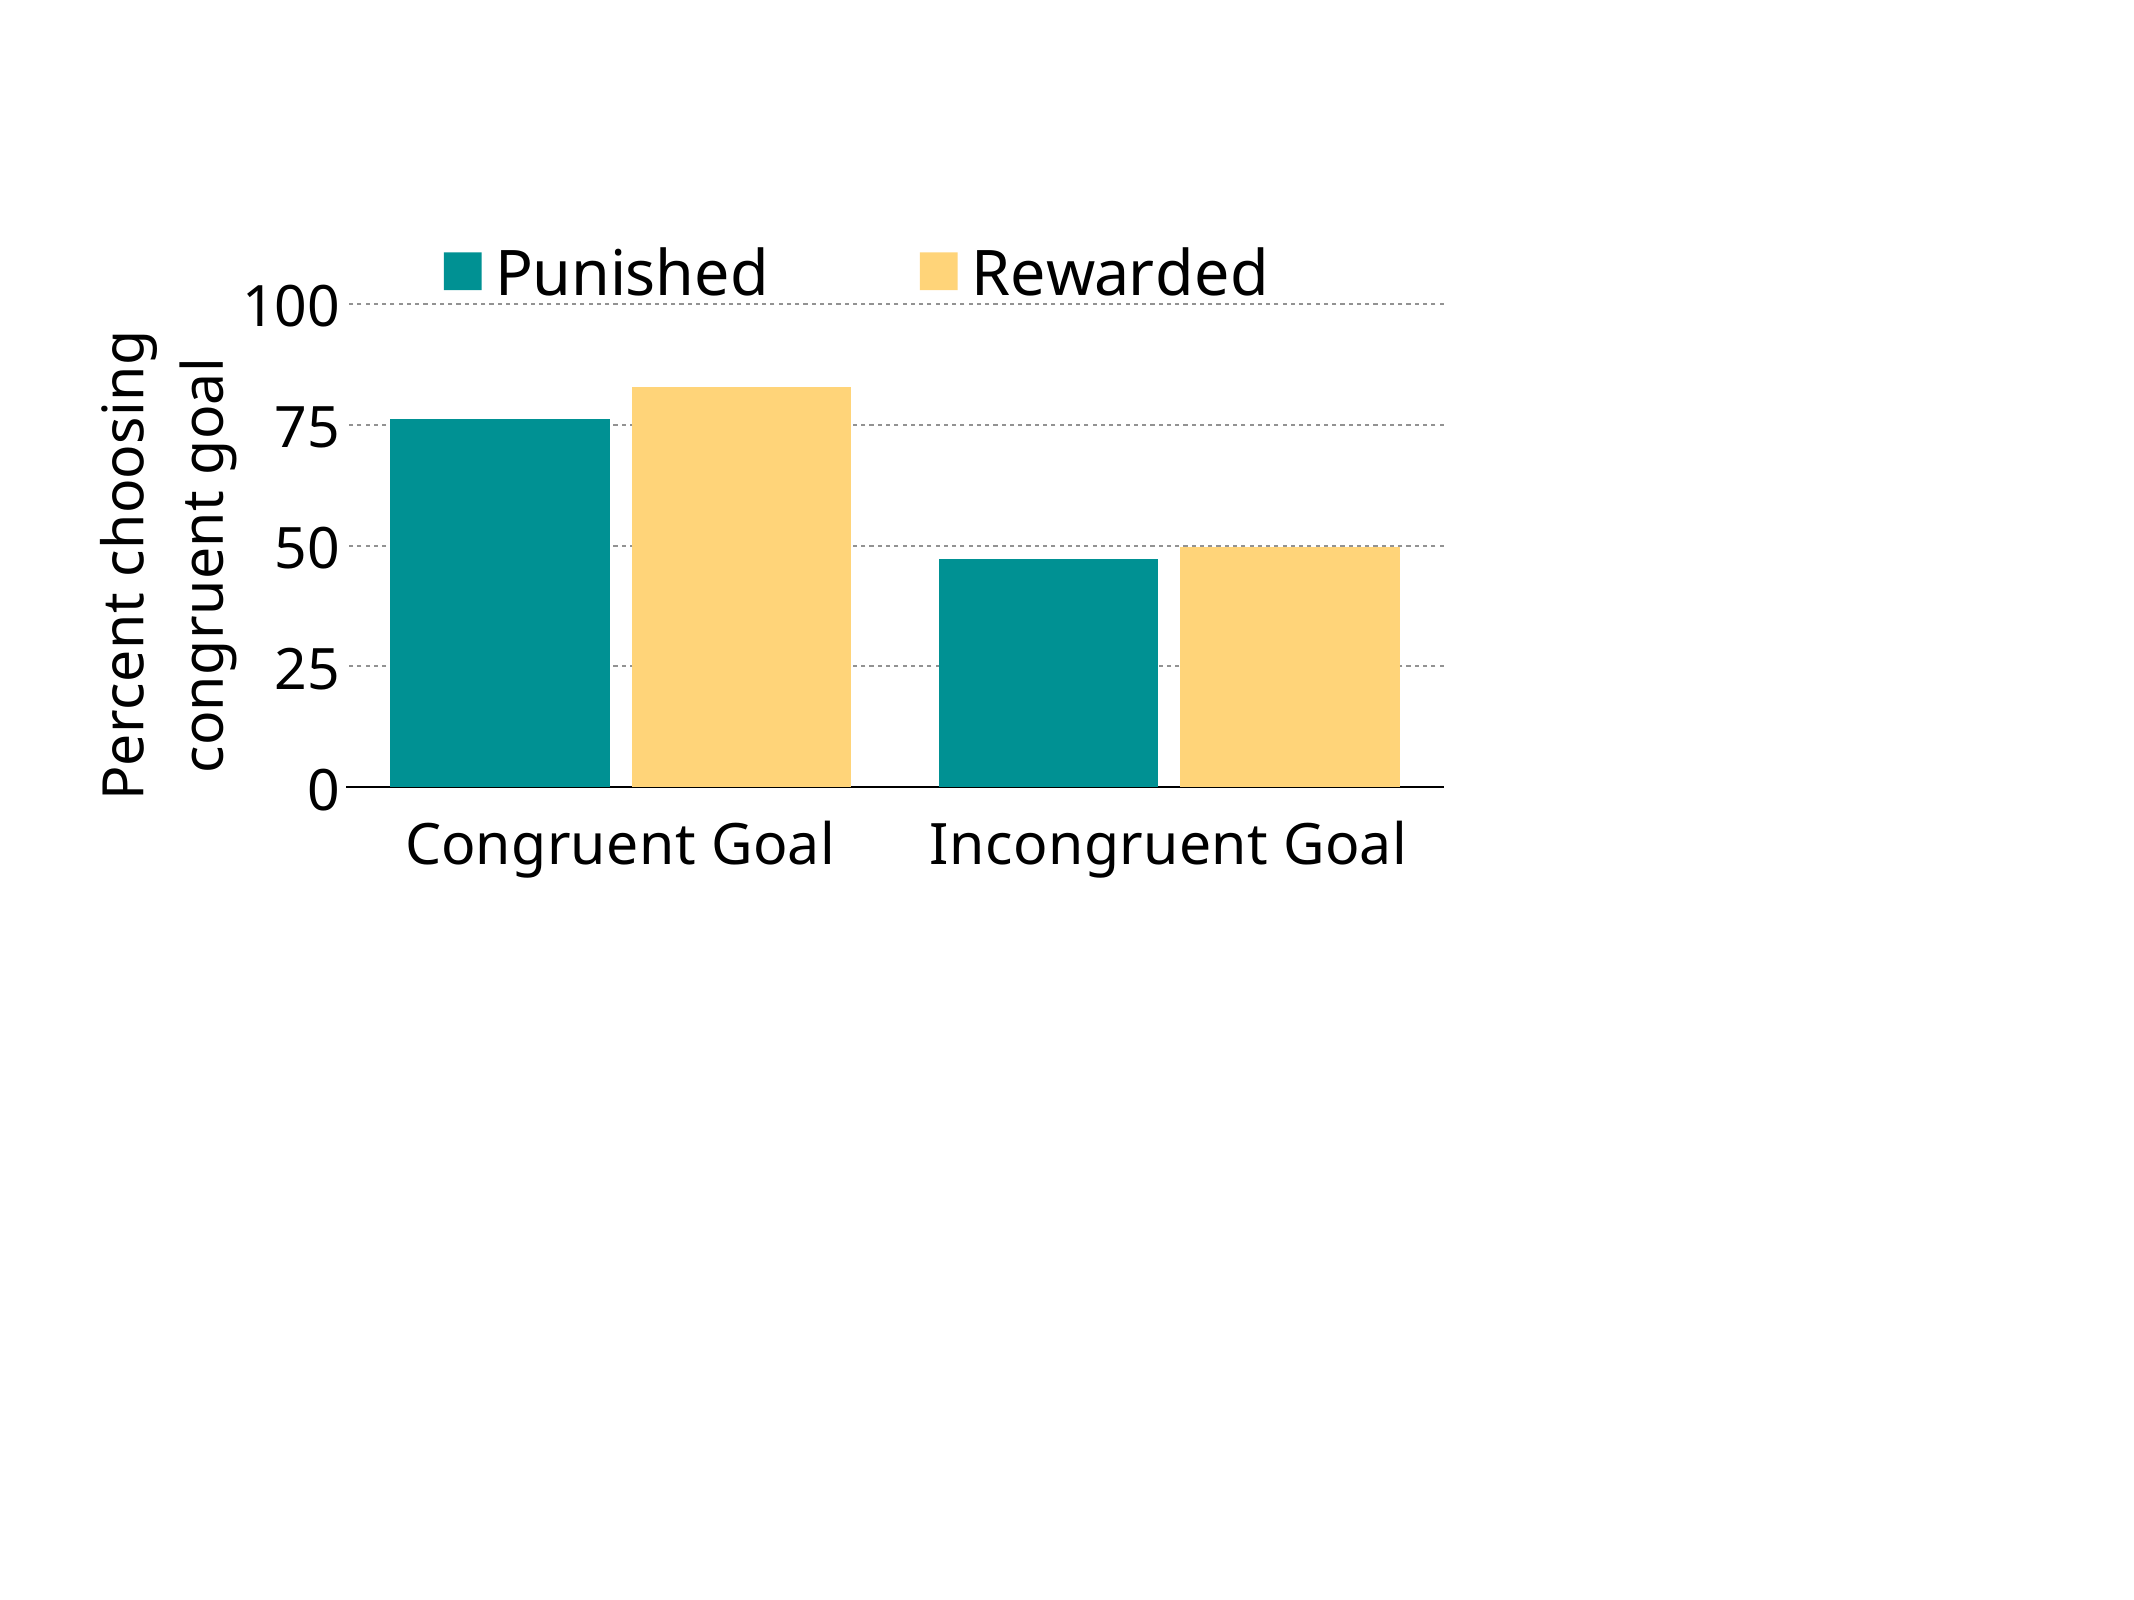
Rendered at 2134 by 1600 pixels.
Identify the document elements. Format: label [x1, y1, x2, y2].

chart [53, 224, 1445, 888]
